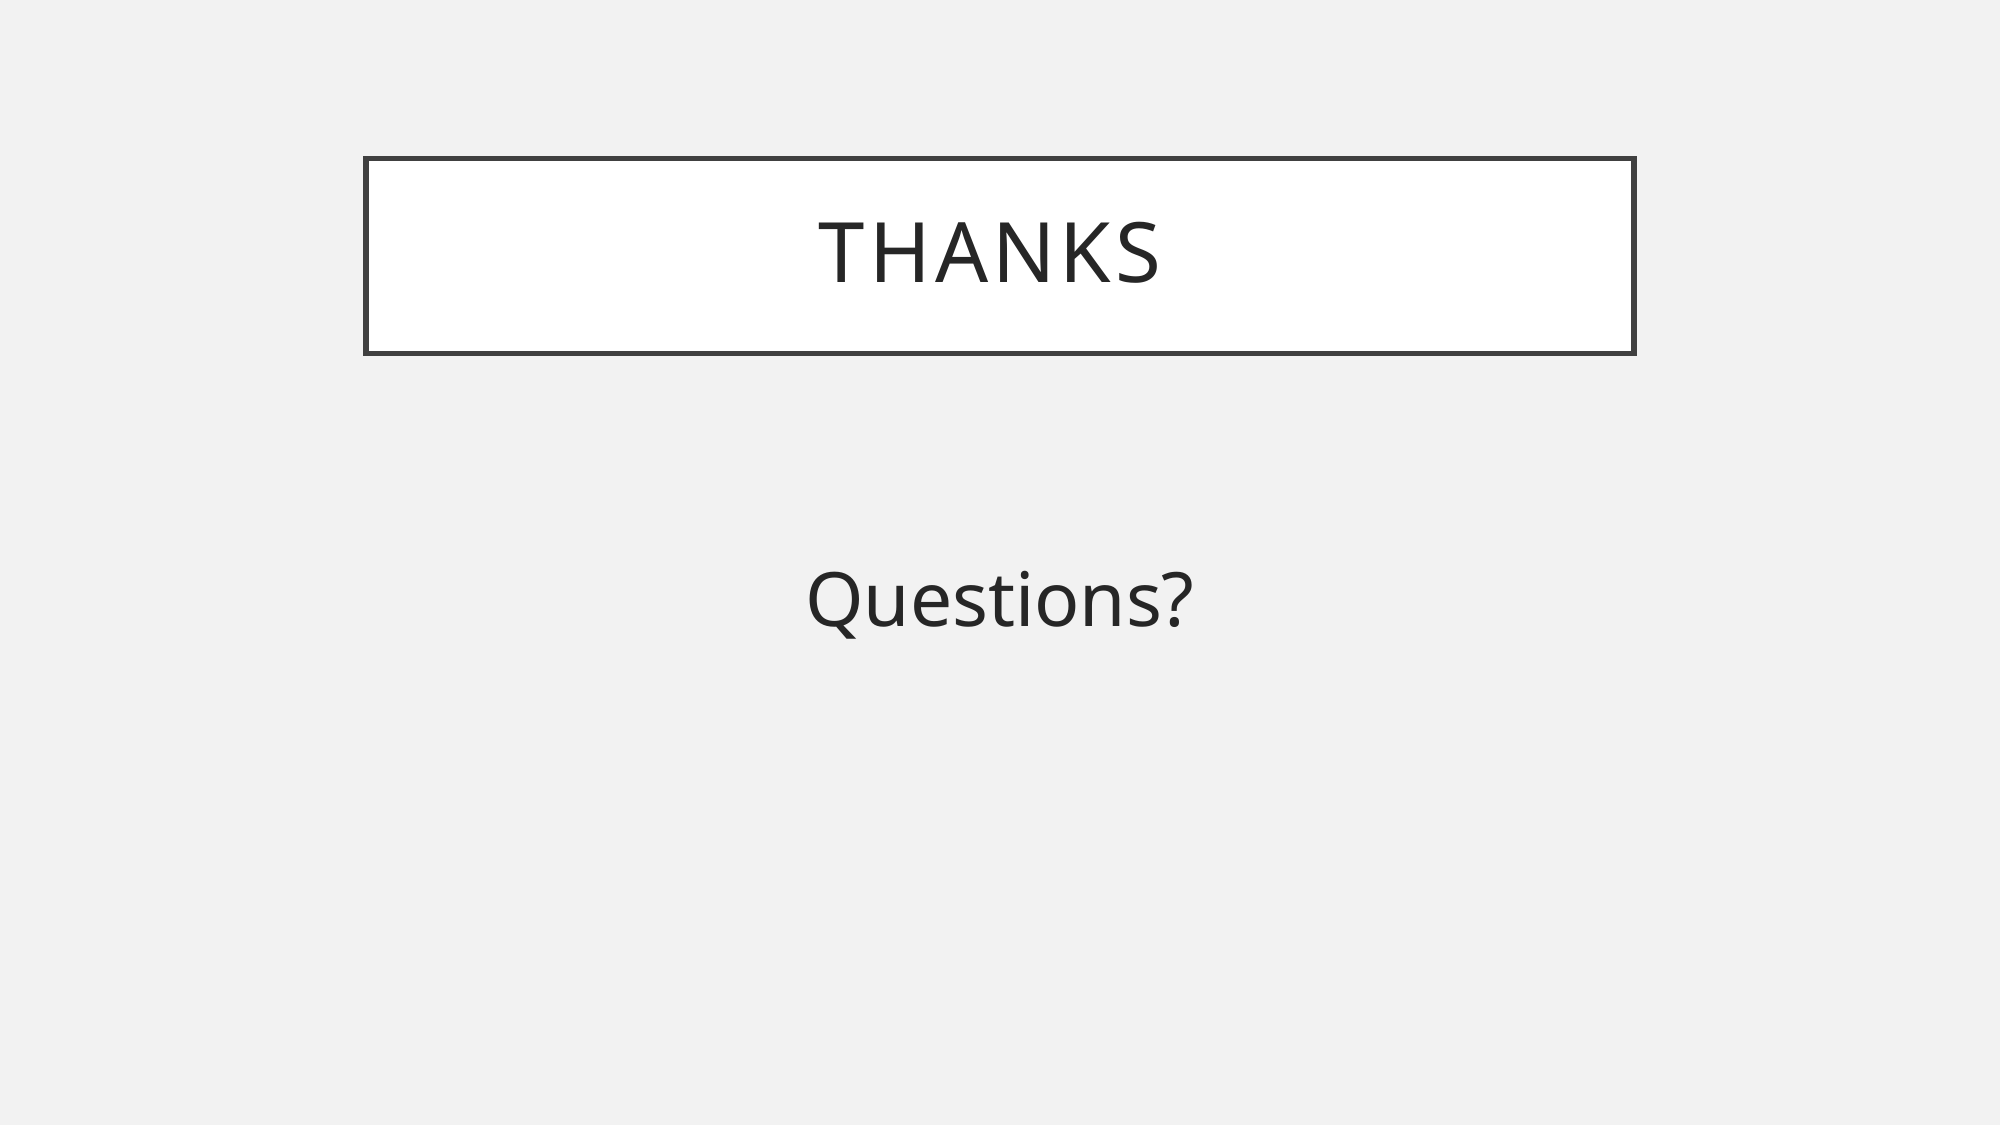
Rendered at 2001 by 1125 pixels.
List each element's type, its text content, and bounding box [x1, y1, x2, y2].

list Questions? [366, 432, 1634, 942]
title Thanks [363, 156, 1637, 356]
